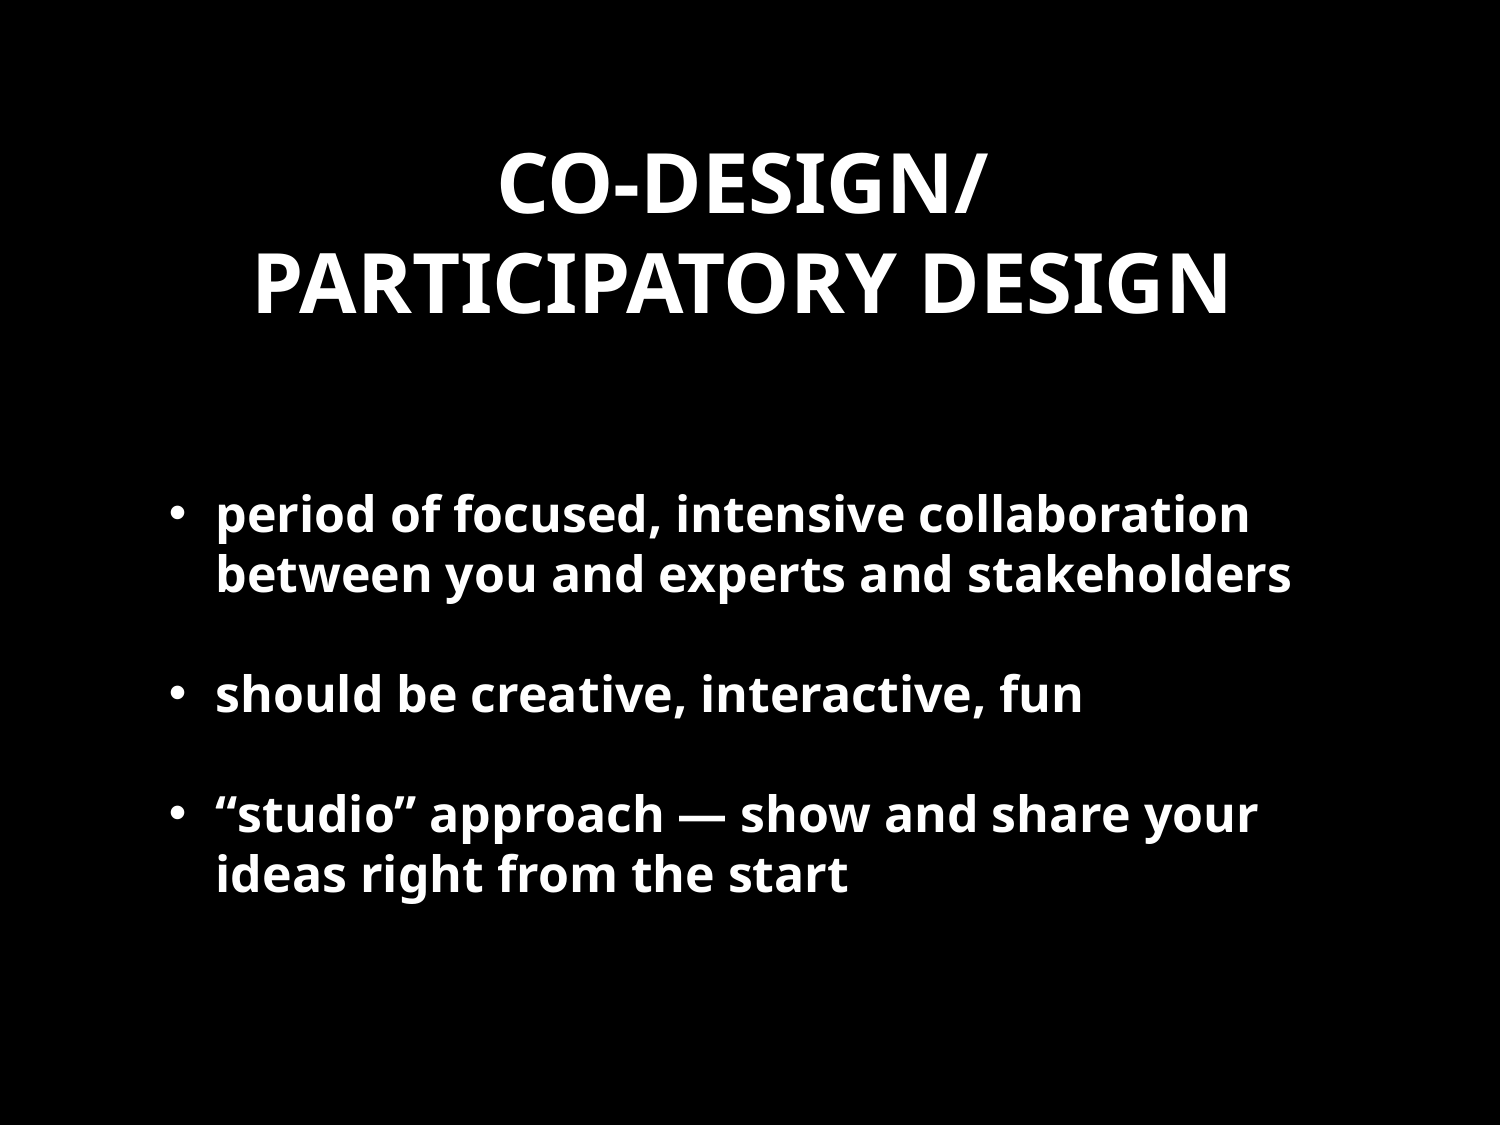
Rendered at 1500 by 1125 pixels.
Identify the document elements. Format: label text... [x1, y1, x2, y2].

text_box period of focused, intensive collaboration between you and experts and stakeholders should be creative, interactive, fun “studio” approach — show and share your ideas right from the start [153, 234, 1414, 910]
title Co-design/ participatory design [105, 123, 1381, 347]
